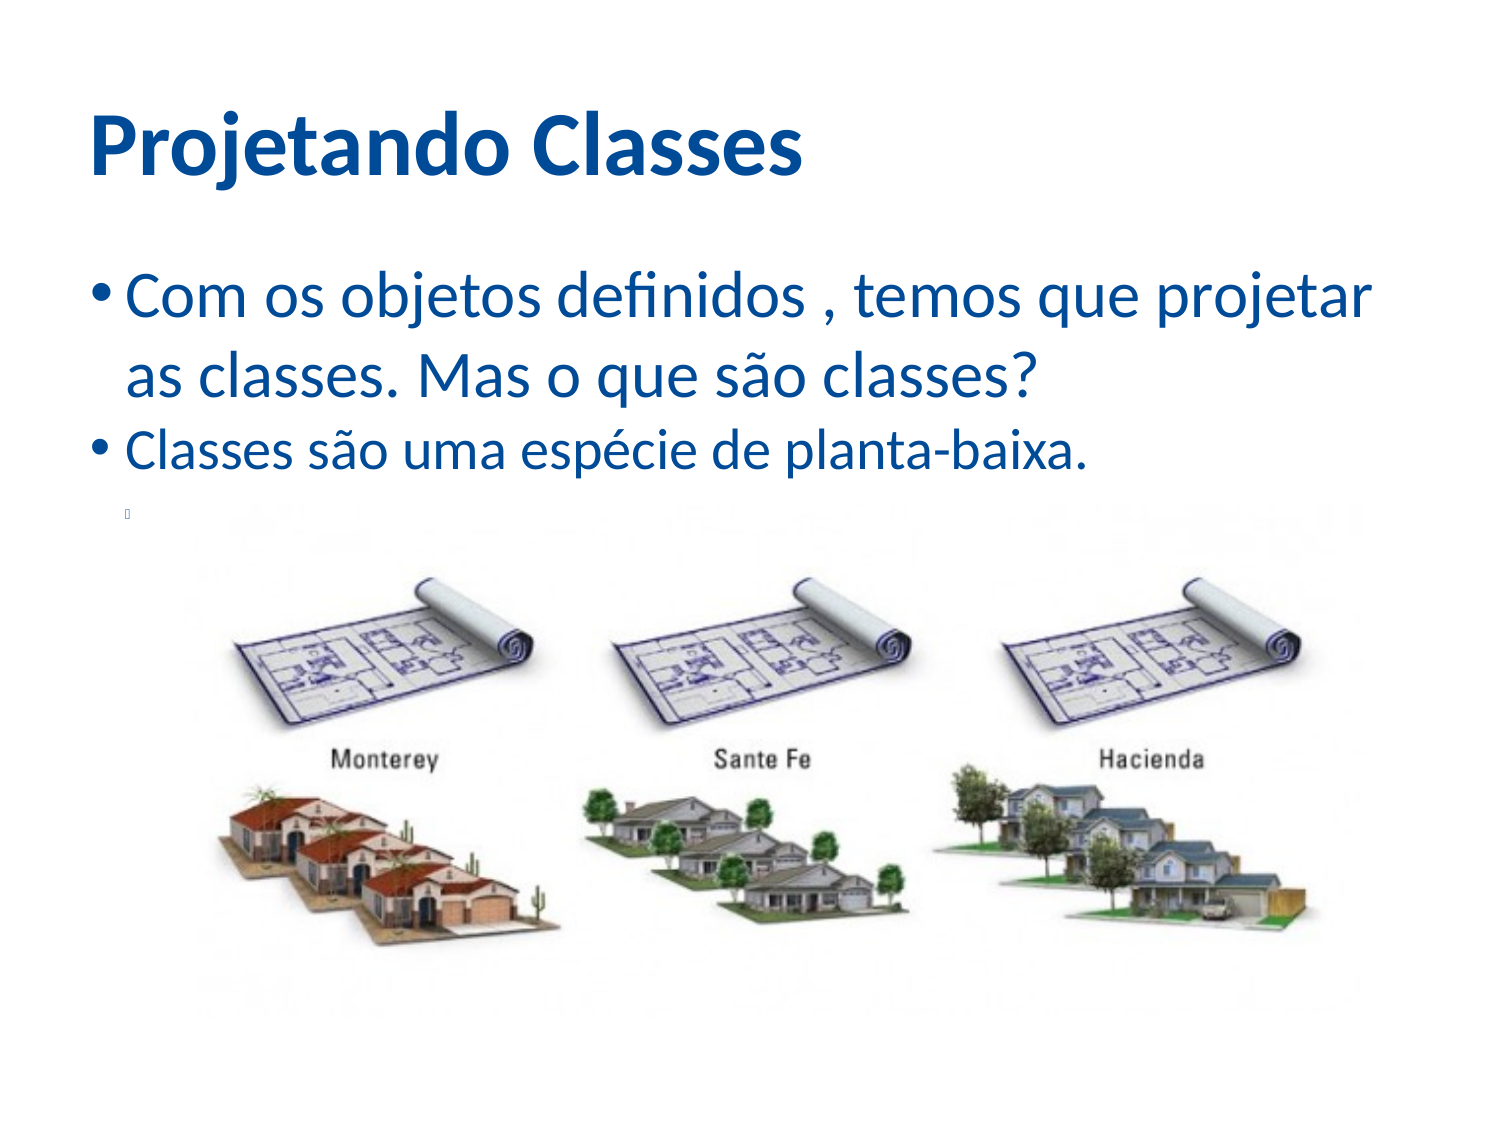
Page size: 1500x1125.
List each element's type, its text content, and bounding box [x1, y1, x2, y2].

text_box Com os objetos definidos , temos que projetar as classes. Mas o que são classes? Classes são uma espécie de planta-baixa. [75, 243, 1425, 986]
picture [182, 503, 1365, 1018]
text_box Projetando Classes [75, 45, 1425, 233]
